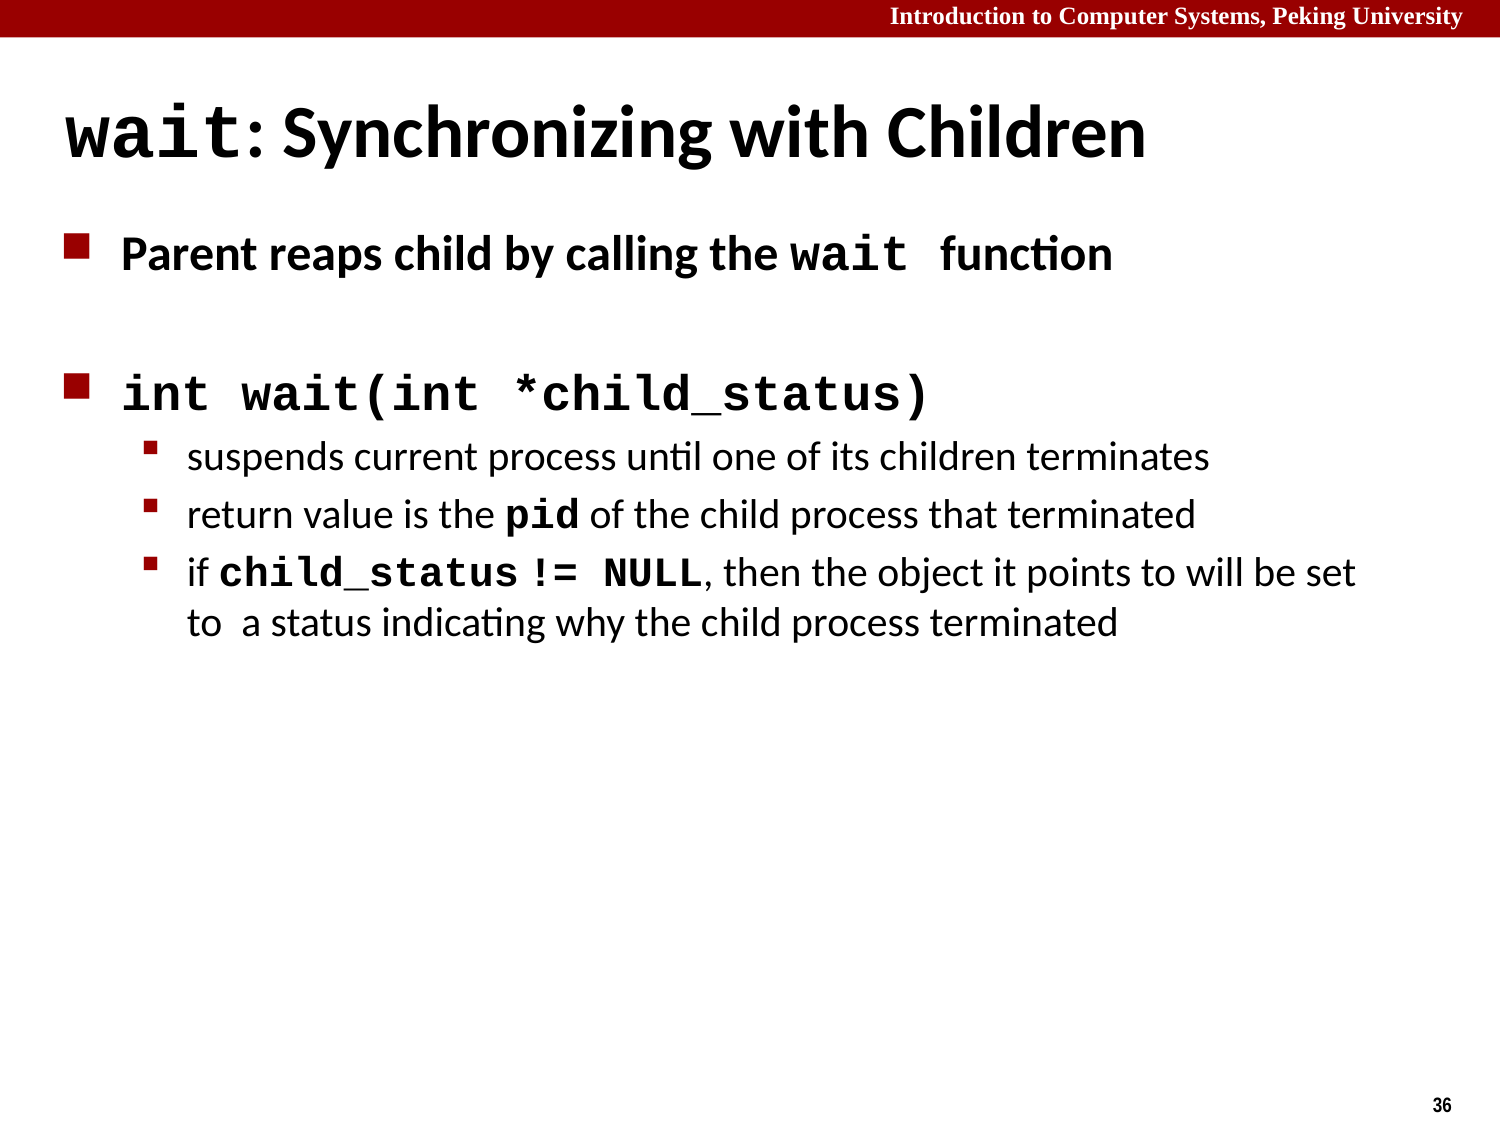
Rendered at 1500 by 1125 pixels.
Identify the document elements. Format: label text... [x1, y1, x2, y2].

title wait: Synchronizing with Children [49, 80, 1413, 176]
list Parent reaps child by calling the wait function int wait(int *child_status) suspends current process until one of its children terminates return value is the pid of the child process that terminated if child_status != NULL, then the object it points to will be set to a status indicating why the child process terminated [49, 212, 1405, 726]
